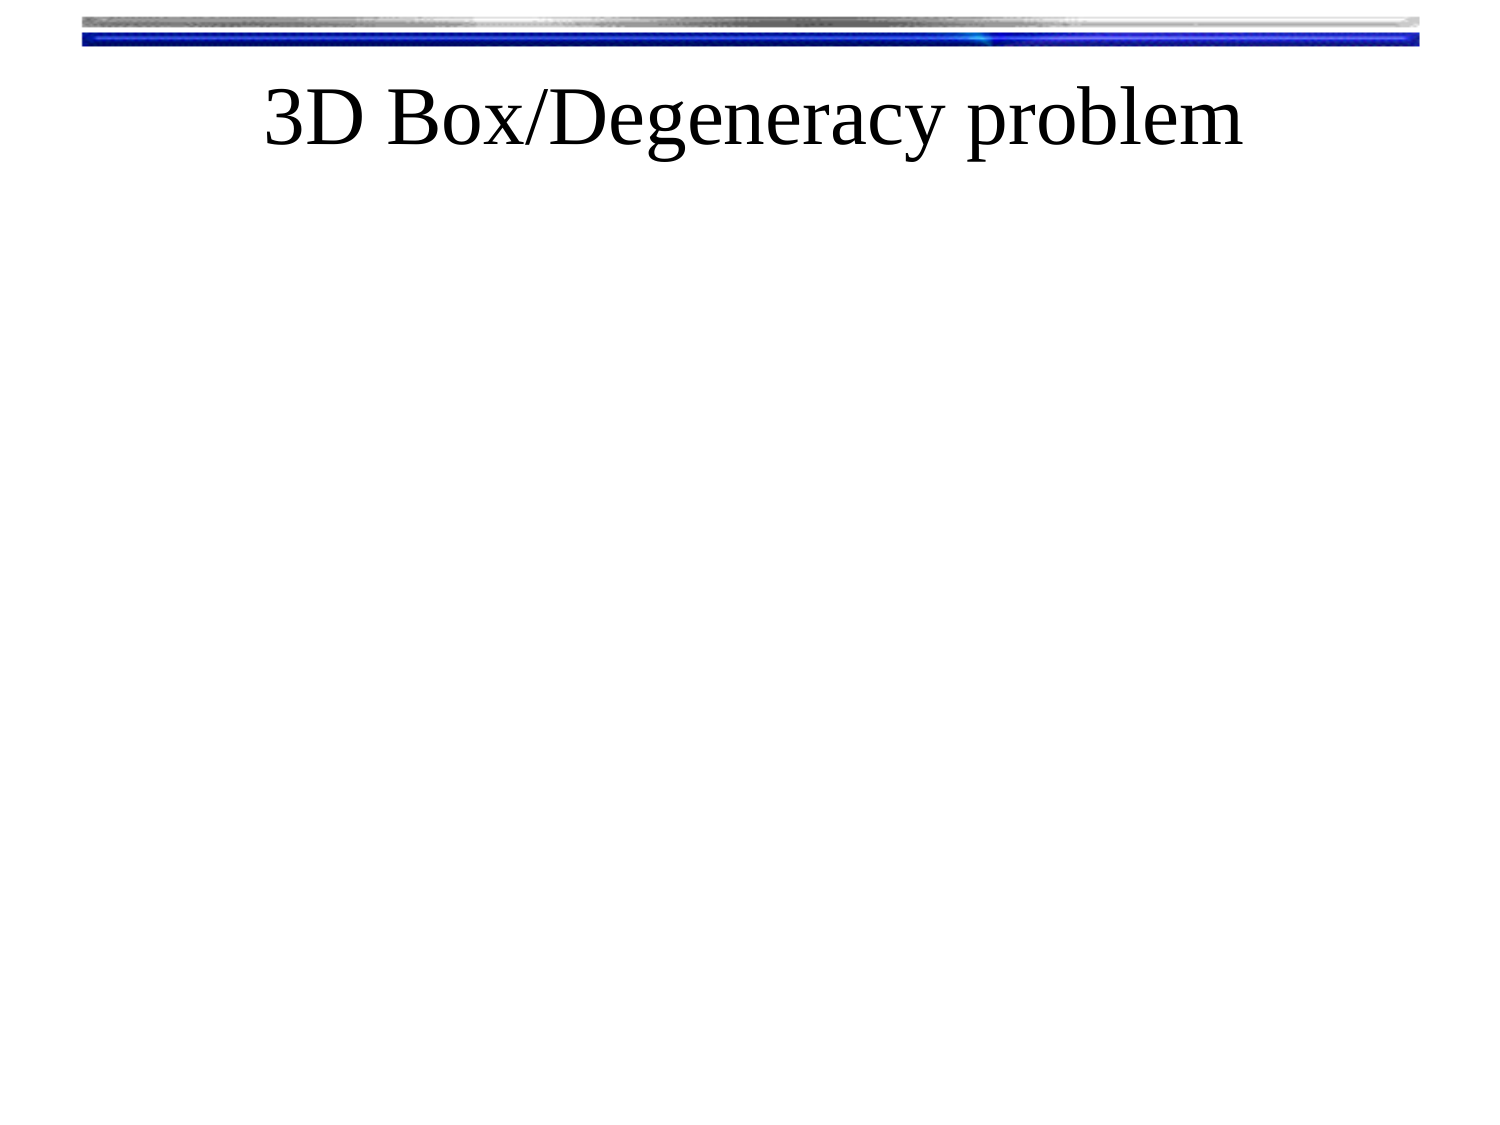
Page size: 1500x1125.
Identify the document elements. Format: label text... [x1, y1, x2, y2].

picture [79, 12, 1426, 52]
text_box 3D Box/Degeneracy problem [17, 19, 1492, 204]
